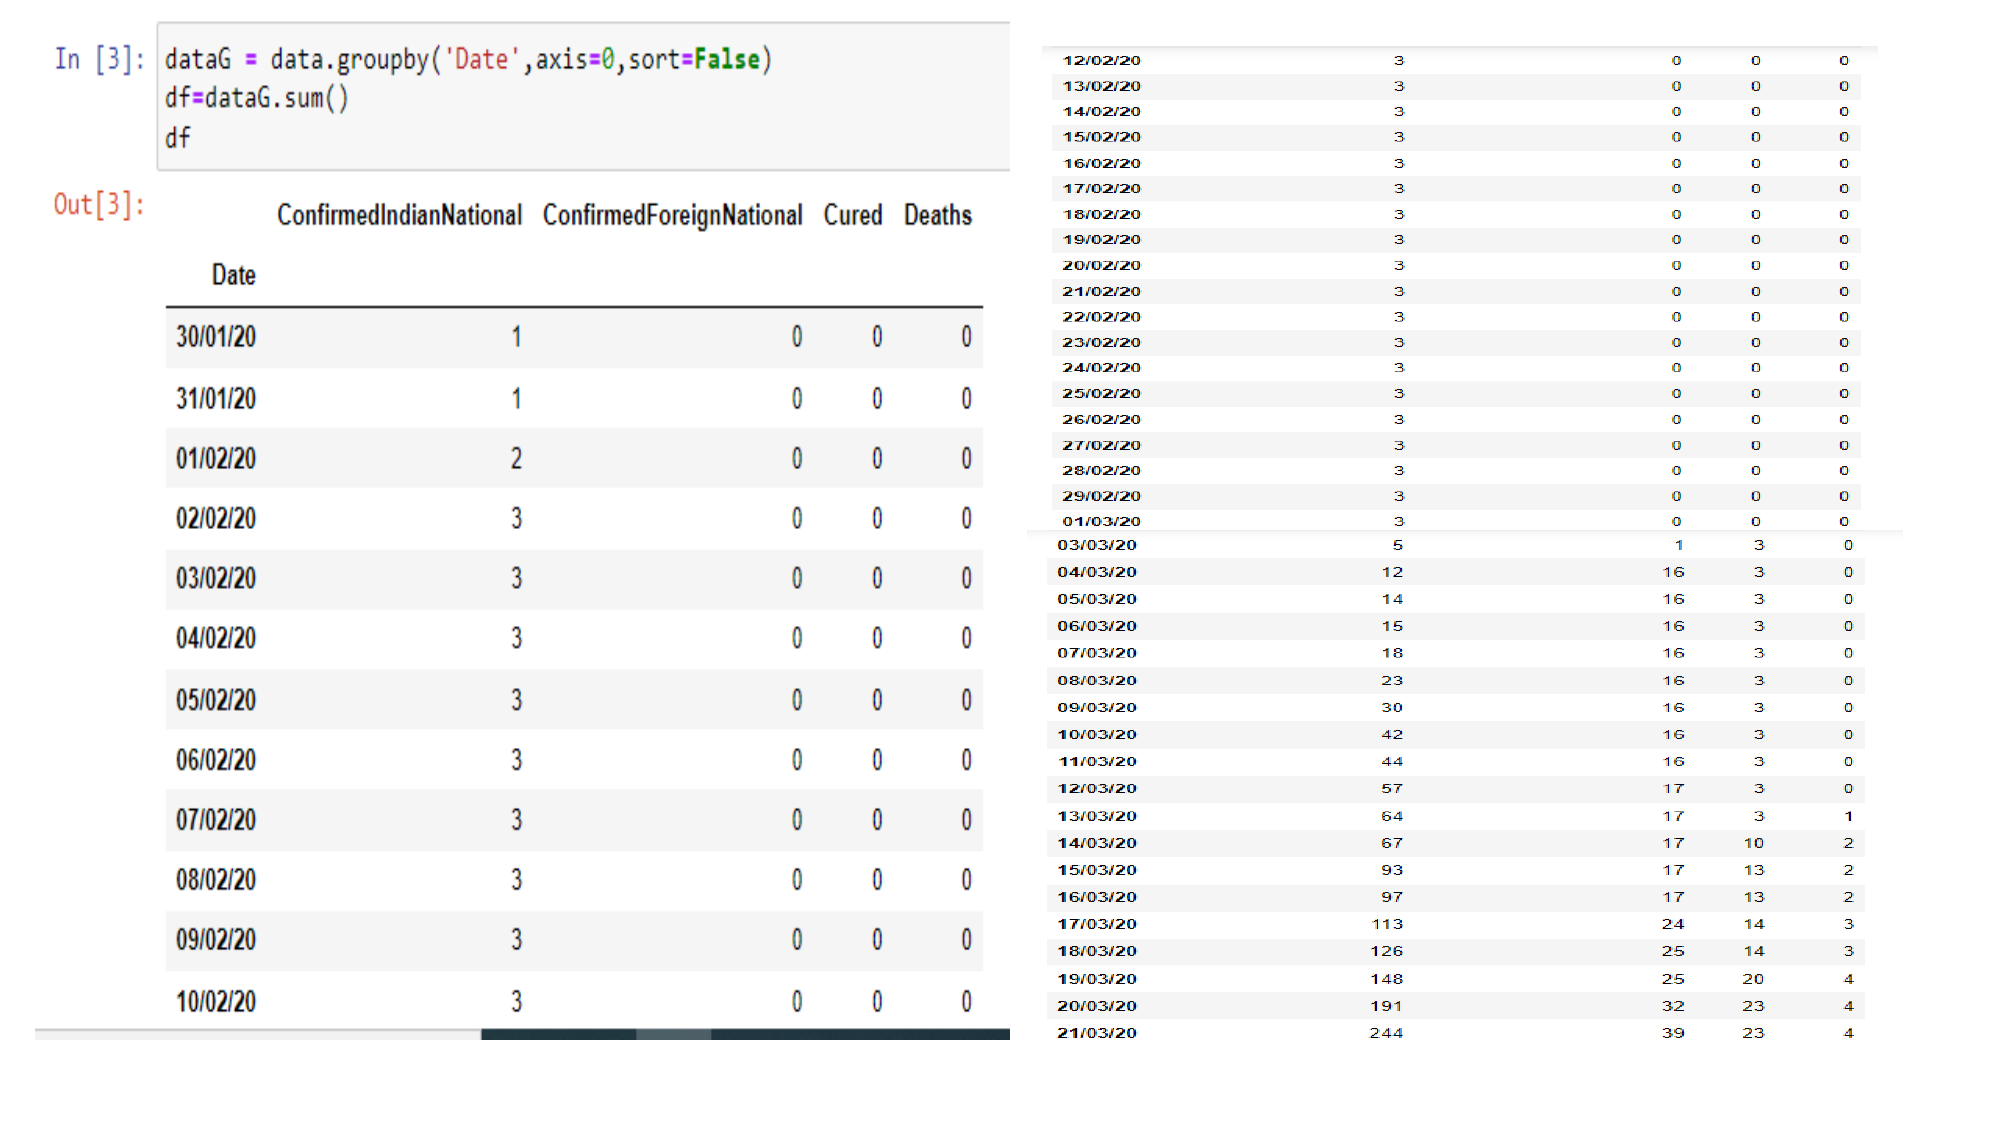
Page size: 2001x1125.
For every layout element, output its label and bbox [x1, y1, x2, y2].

picture [1027, 42, 1903, 1042]
picture [34, 20, 1010, 1040]
